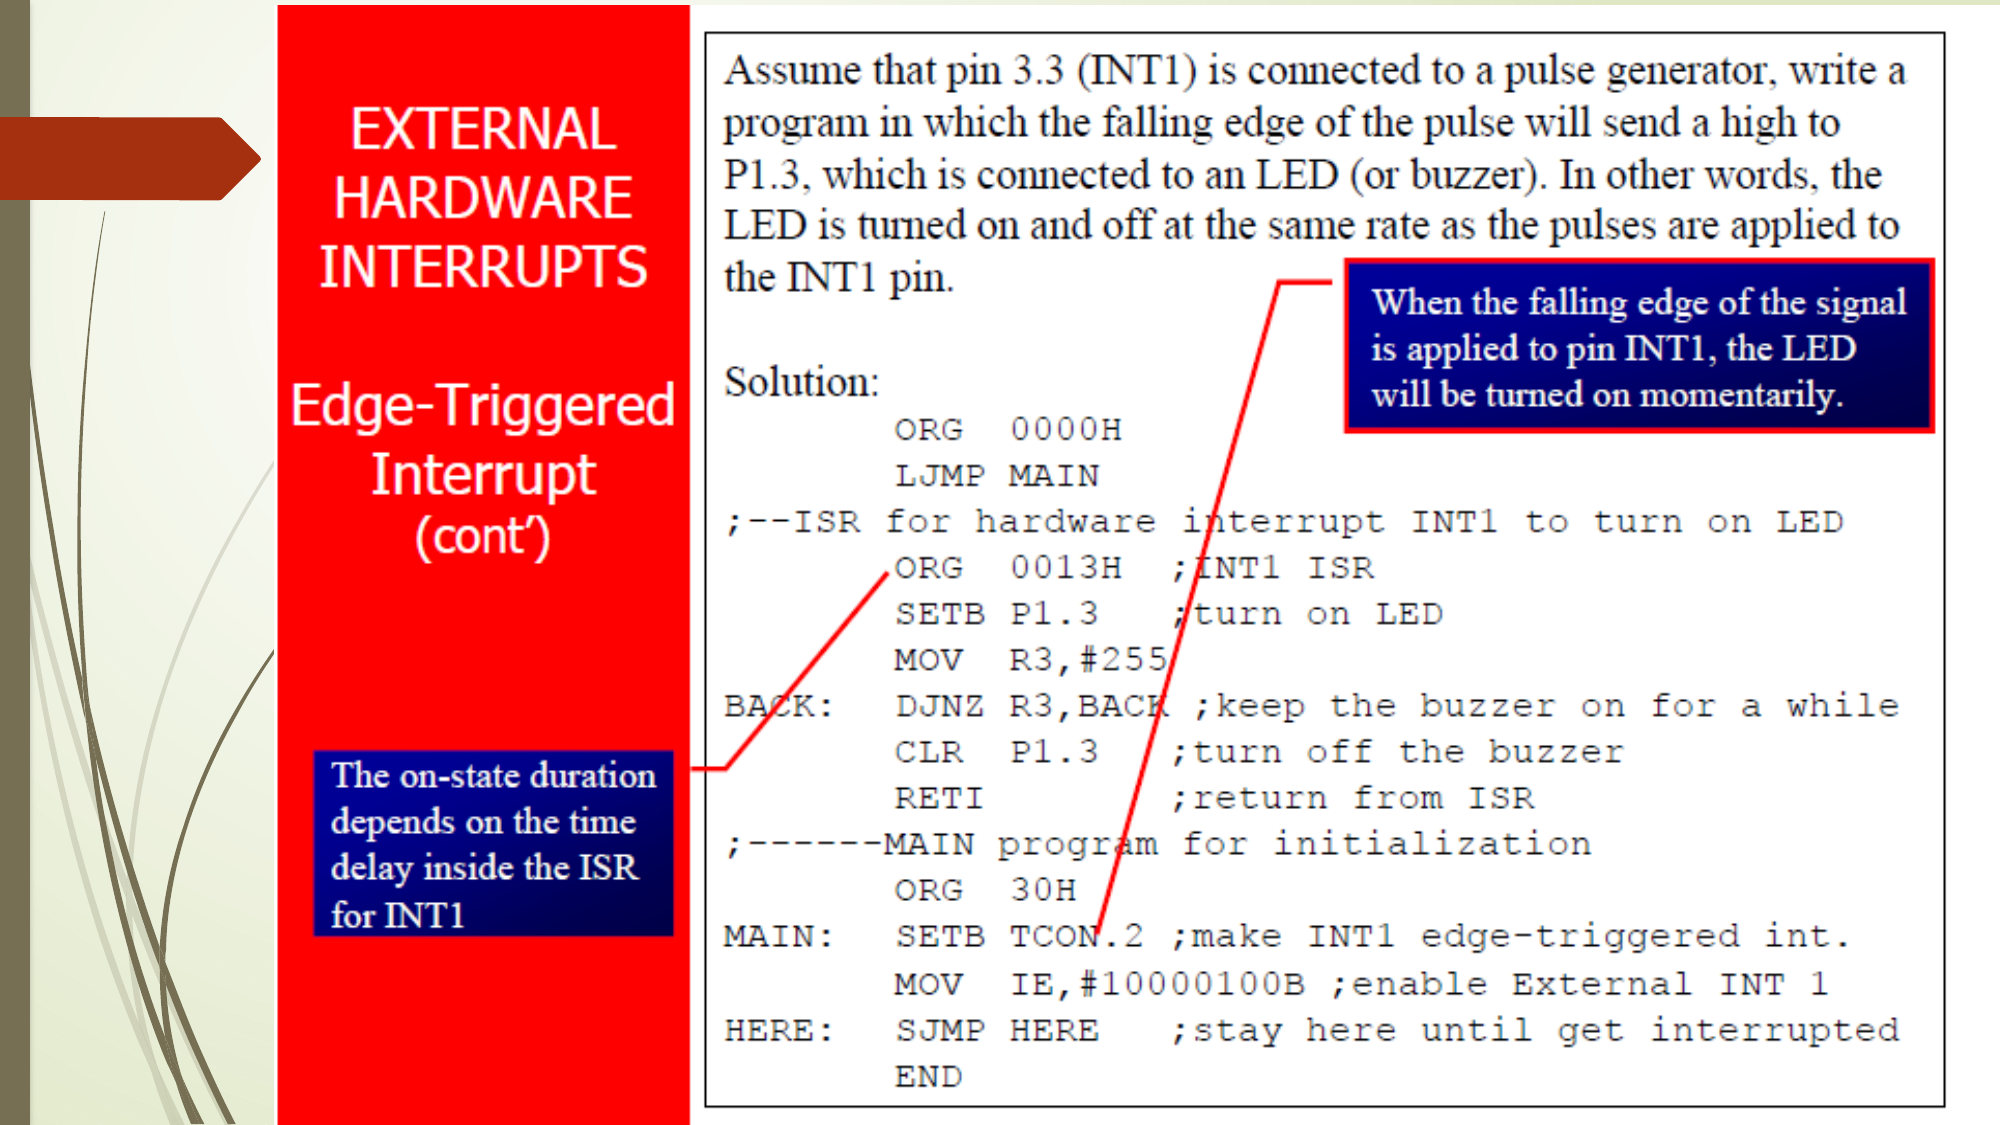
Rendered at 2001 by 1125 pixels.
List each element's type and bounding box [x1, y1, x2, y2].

picture [274, 5, 2000, 1125]
